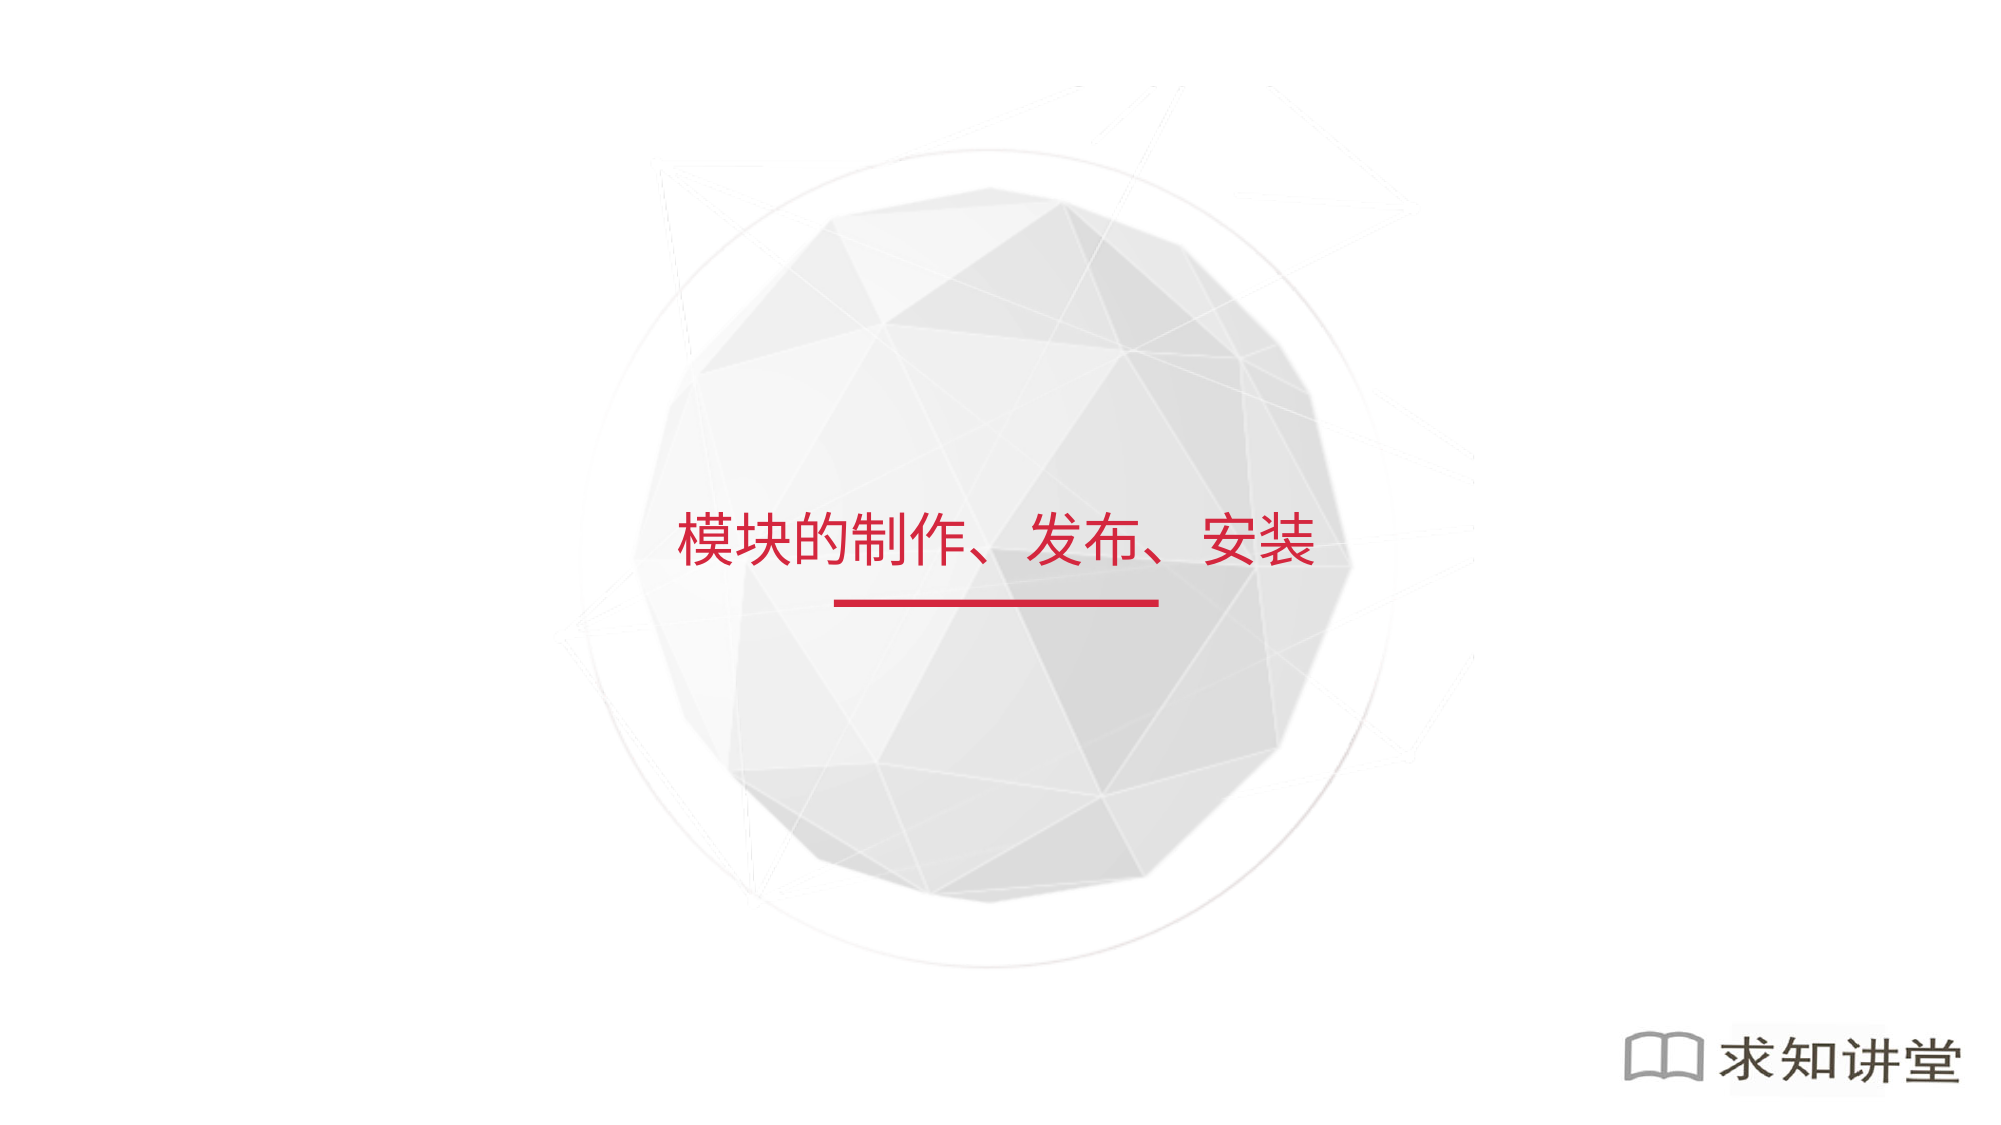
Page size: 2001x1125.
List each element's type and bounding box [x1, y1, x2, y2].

text_box [657, 495, 1336, 608]
picture [0, 0, 2001, 1125]
